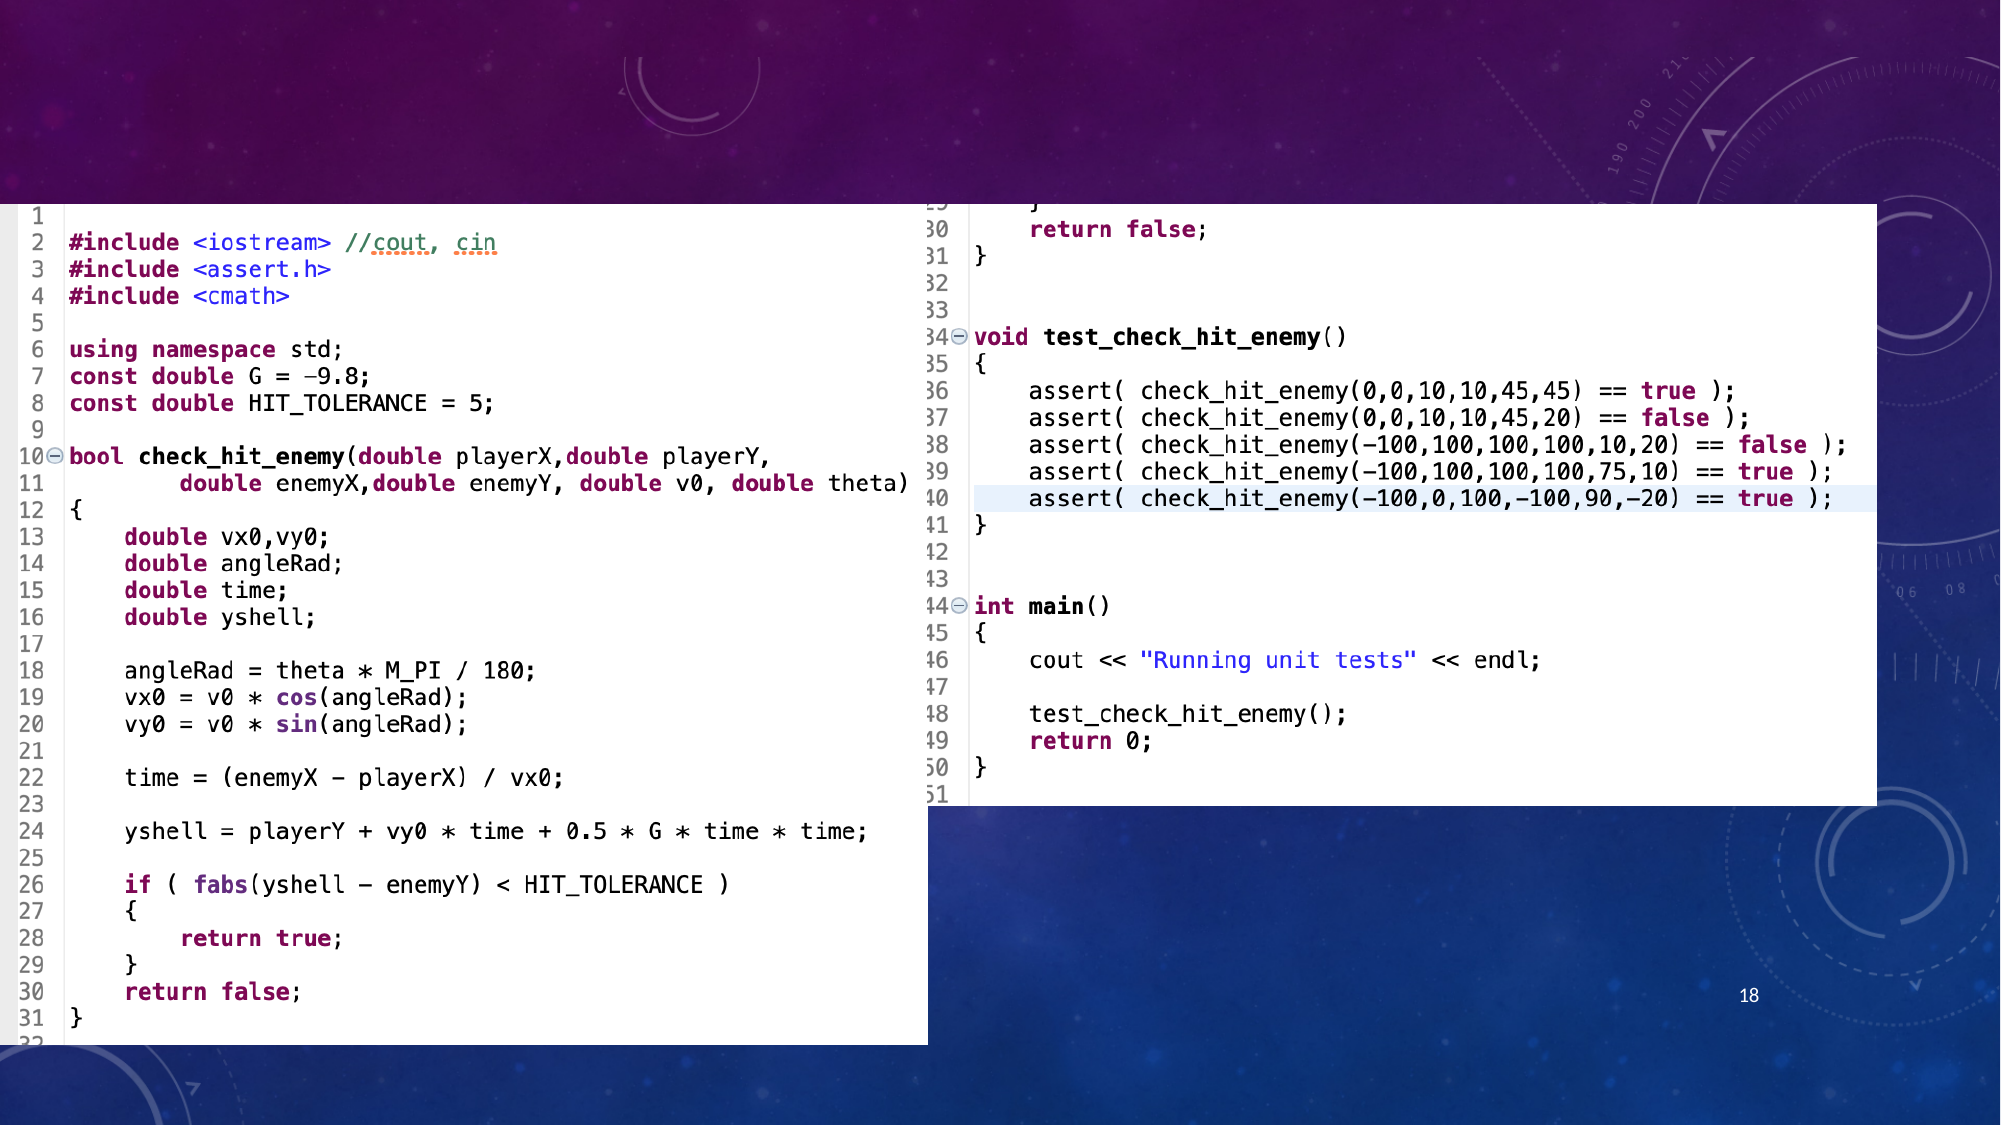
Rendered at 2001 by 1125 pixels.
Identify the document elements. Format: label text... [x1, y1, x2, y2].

slide_number 17 [1684, 963, 1775, 1025]
picture [0, 0, 2001, 1125]
